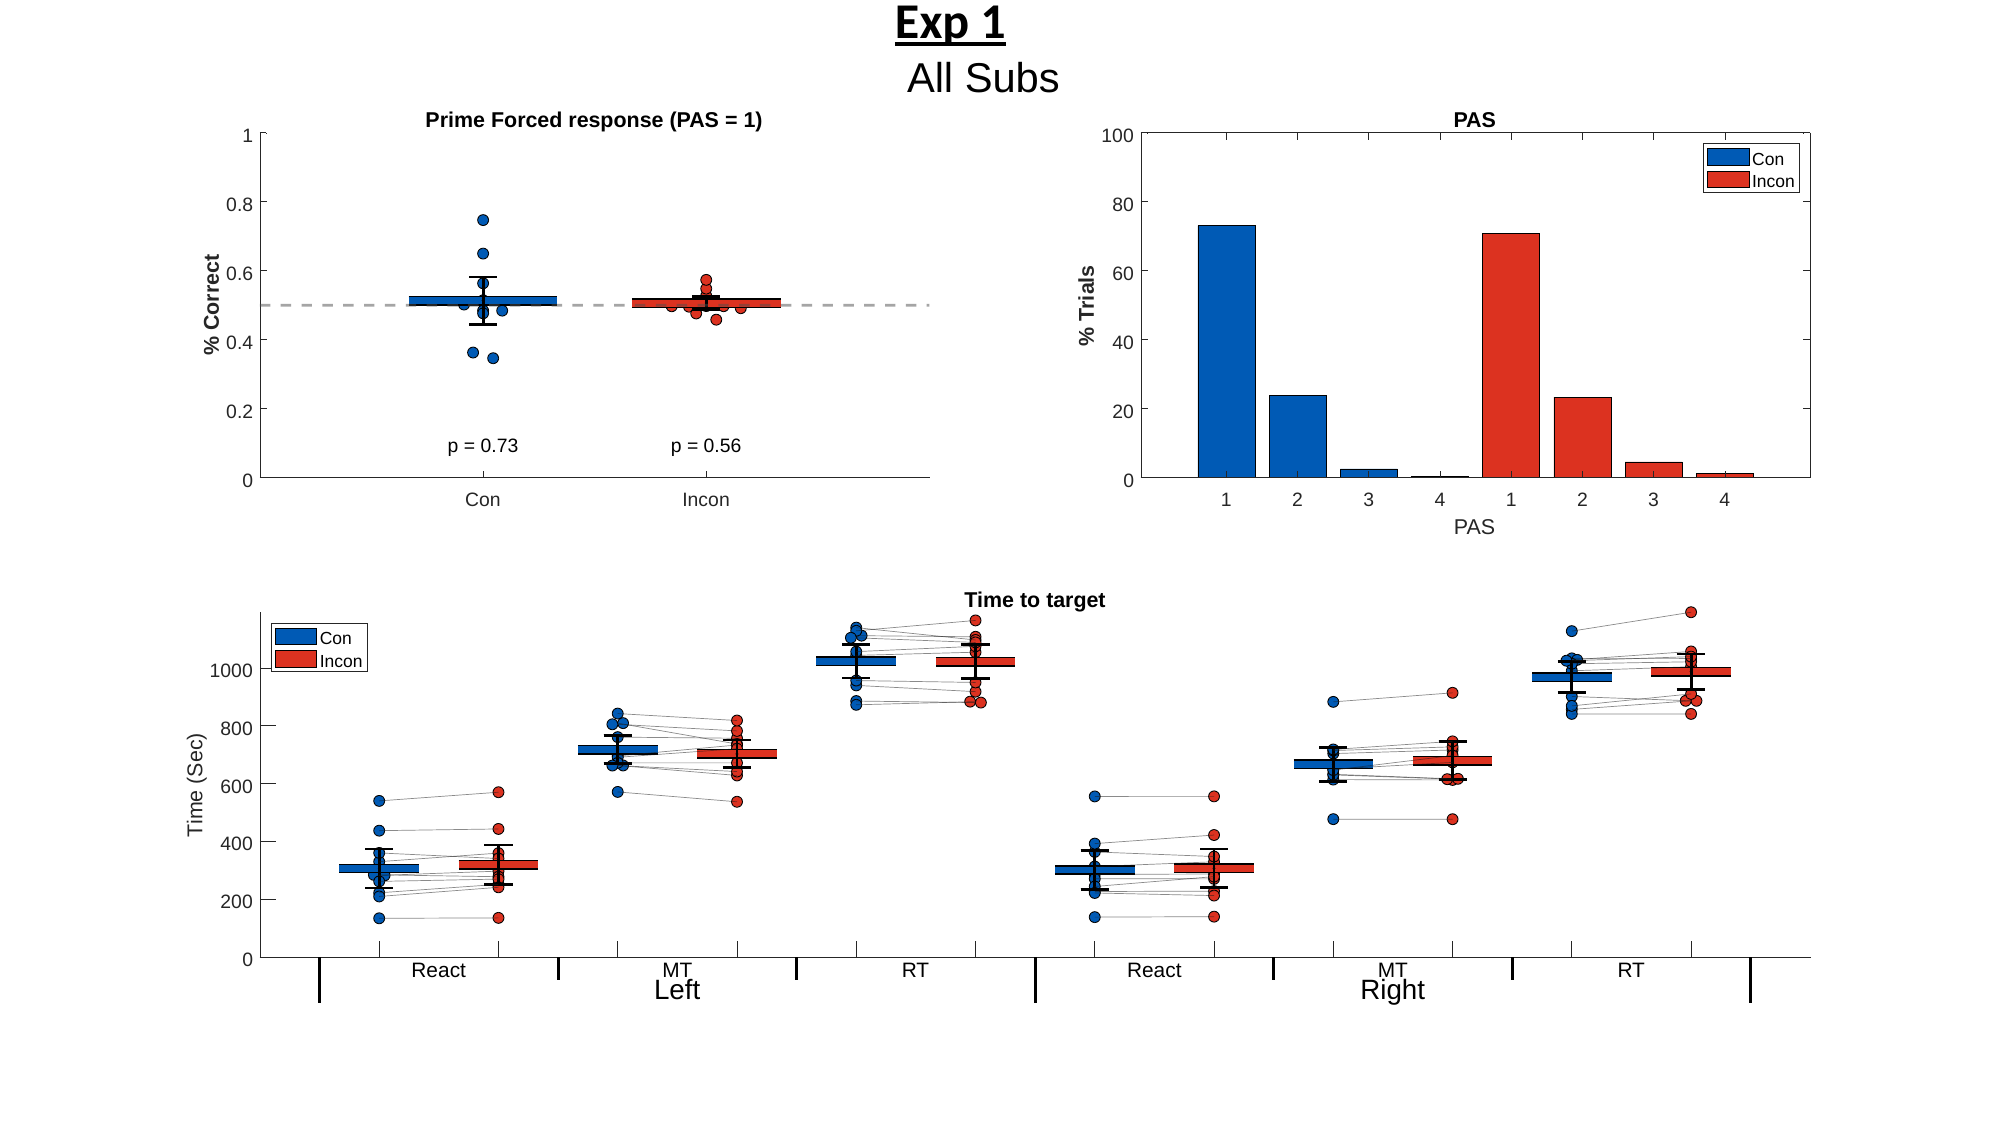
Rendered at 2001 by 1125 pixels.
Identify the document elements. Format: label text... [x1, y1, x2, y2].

picture [0, 57, 2000, 1068]
text_box Exp 1 [600, 0, 1300, 57]
